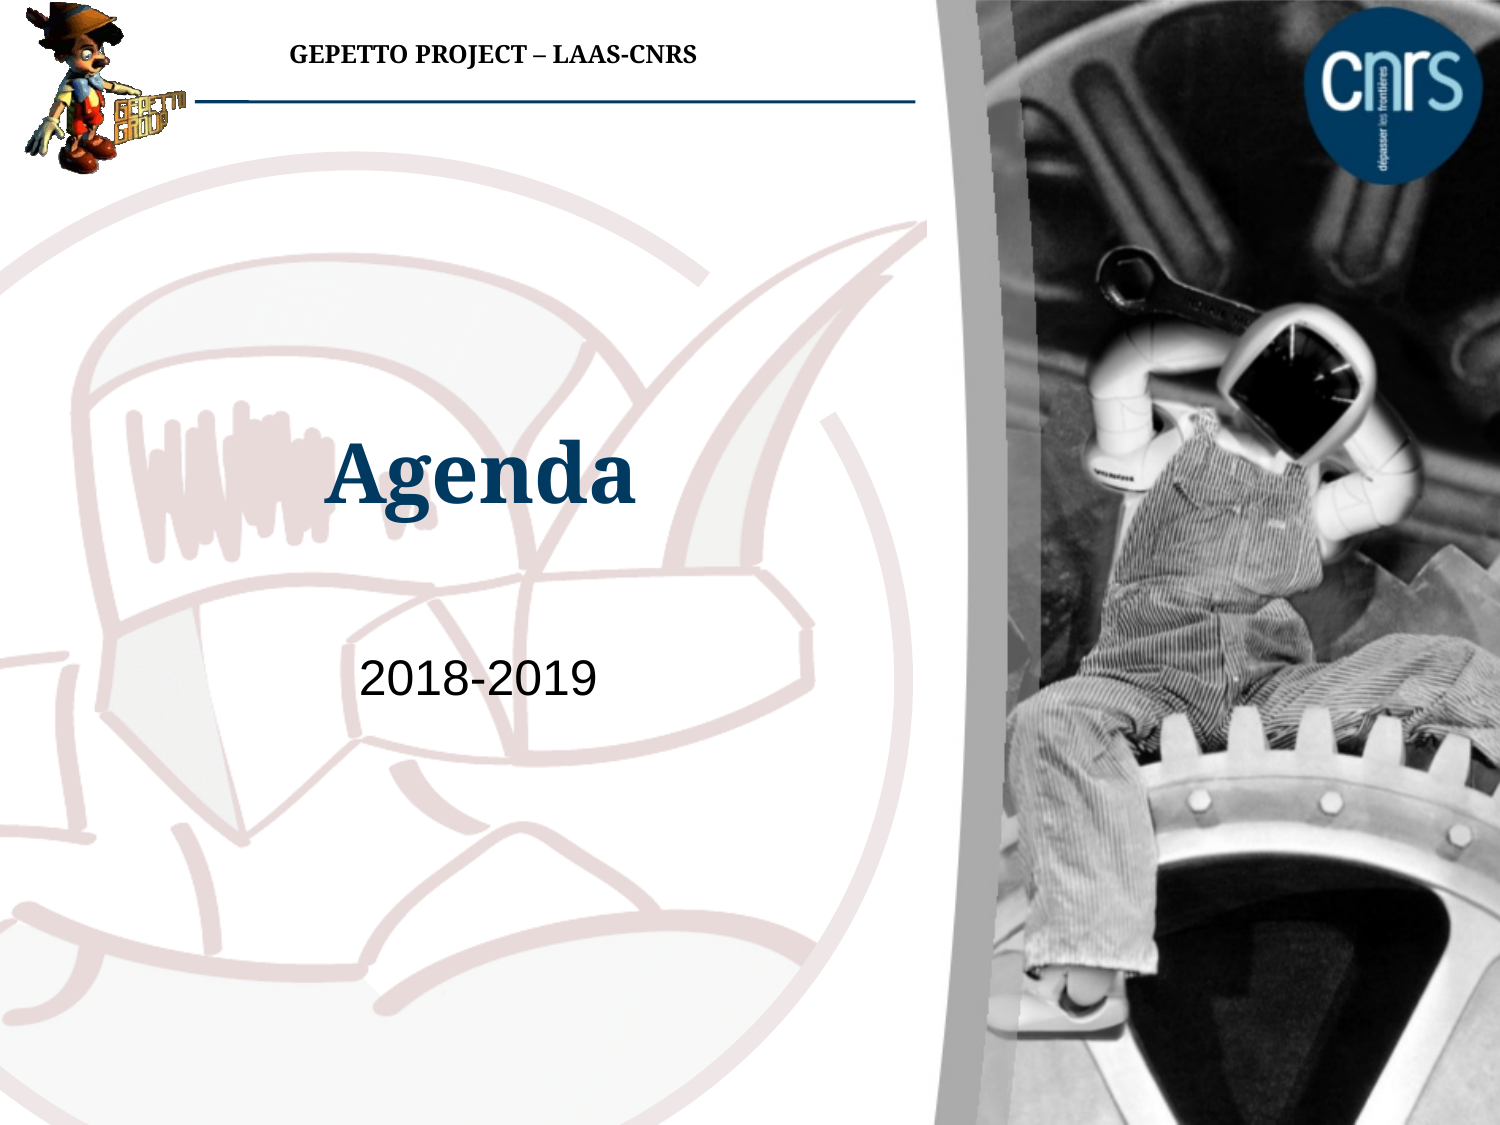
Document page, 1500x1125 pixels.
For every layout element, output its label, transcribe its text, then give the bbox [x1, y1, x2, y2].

picture [11, 0, 188, 175]
picture [927, 0, 1500, 1125]
subtitle 2018-2019 [5, 637, 951, 926]
title Agenda [0, 349, 963, 592]
